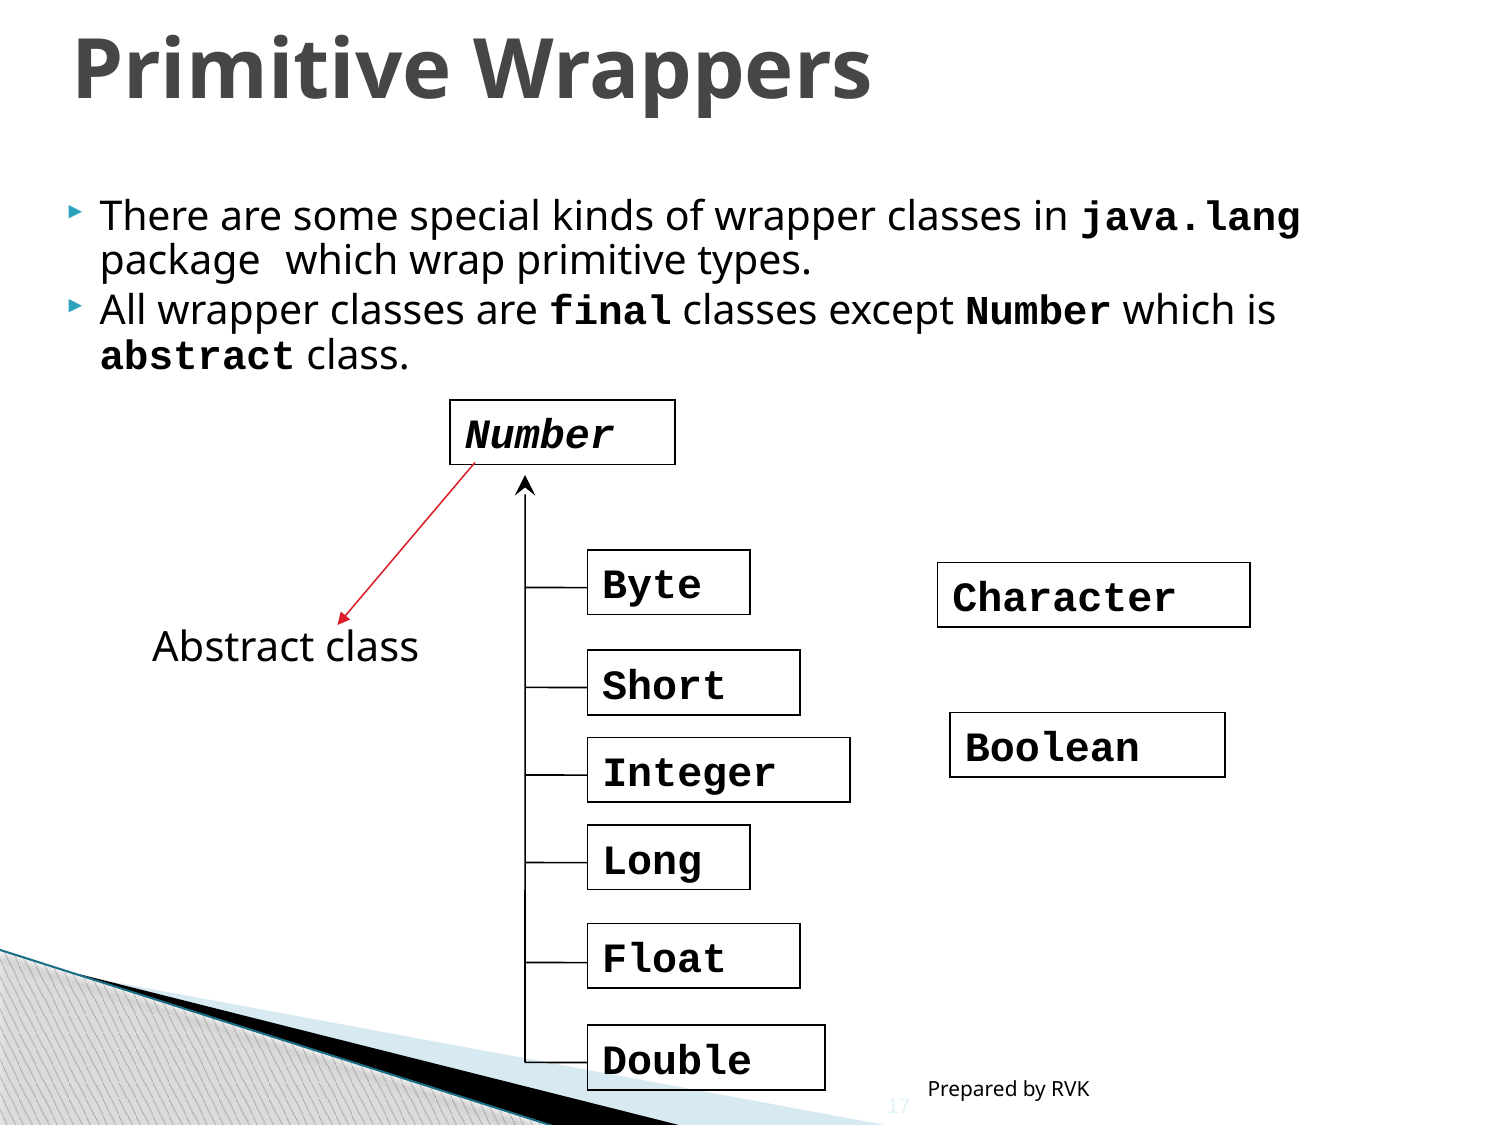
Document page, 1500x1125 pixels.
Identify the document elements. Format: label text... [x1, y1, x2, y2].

text_box Number [449, 399, 675, 465]
text_box [514, 474, 536, 496]
list There are some special kinds of wrapper classes in java.lang package which wrap primitive types. All wrapper classes are final classes except Number which is abstract class. [37, 187, 1463, 388]
text_box Float [587, 923, 800, 989]
slide_number 17 [575, 1085, 925, 1125]
footer Prepared by RVK [718, 1051, 1105, 1112]
text_box Long [587, 825, 750, 890]
text_box Integer [587, 737, 850, 803]
title Primitive Wrappers [56, 2, 1332, 128]
text_box Character [937, 562, 1250, 628]
text_box Double [587, 1025, 825, 1090]
text_box Abstract class [137, 612, 500, 678]
text_box Byte [587, 549, 750, 615]
text_box Short [587, 650, 800, 715]
text_box Boolean [950, 712, 1225, 778]
